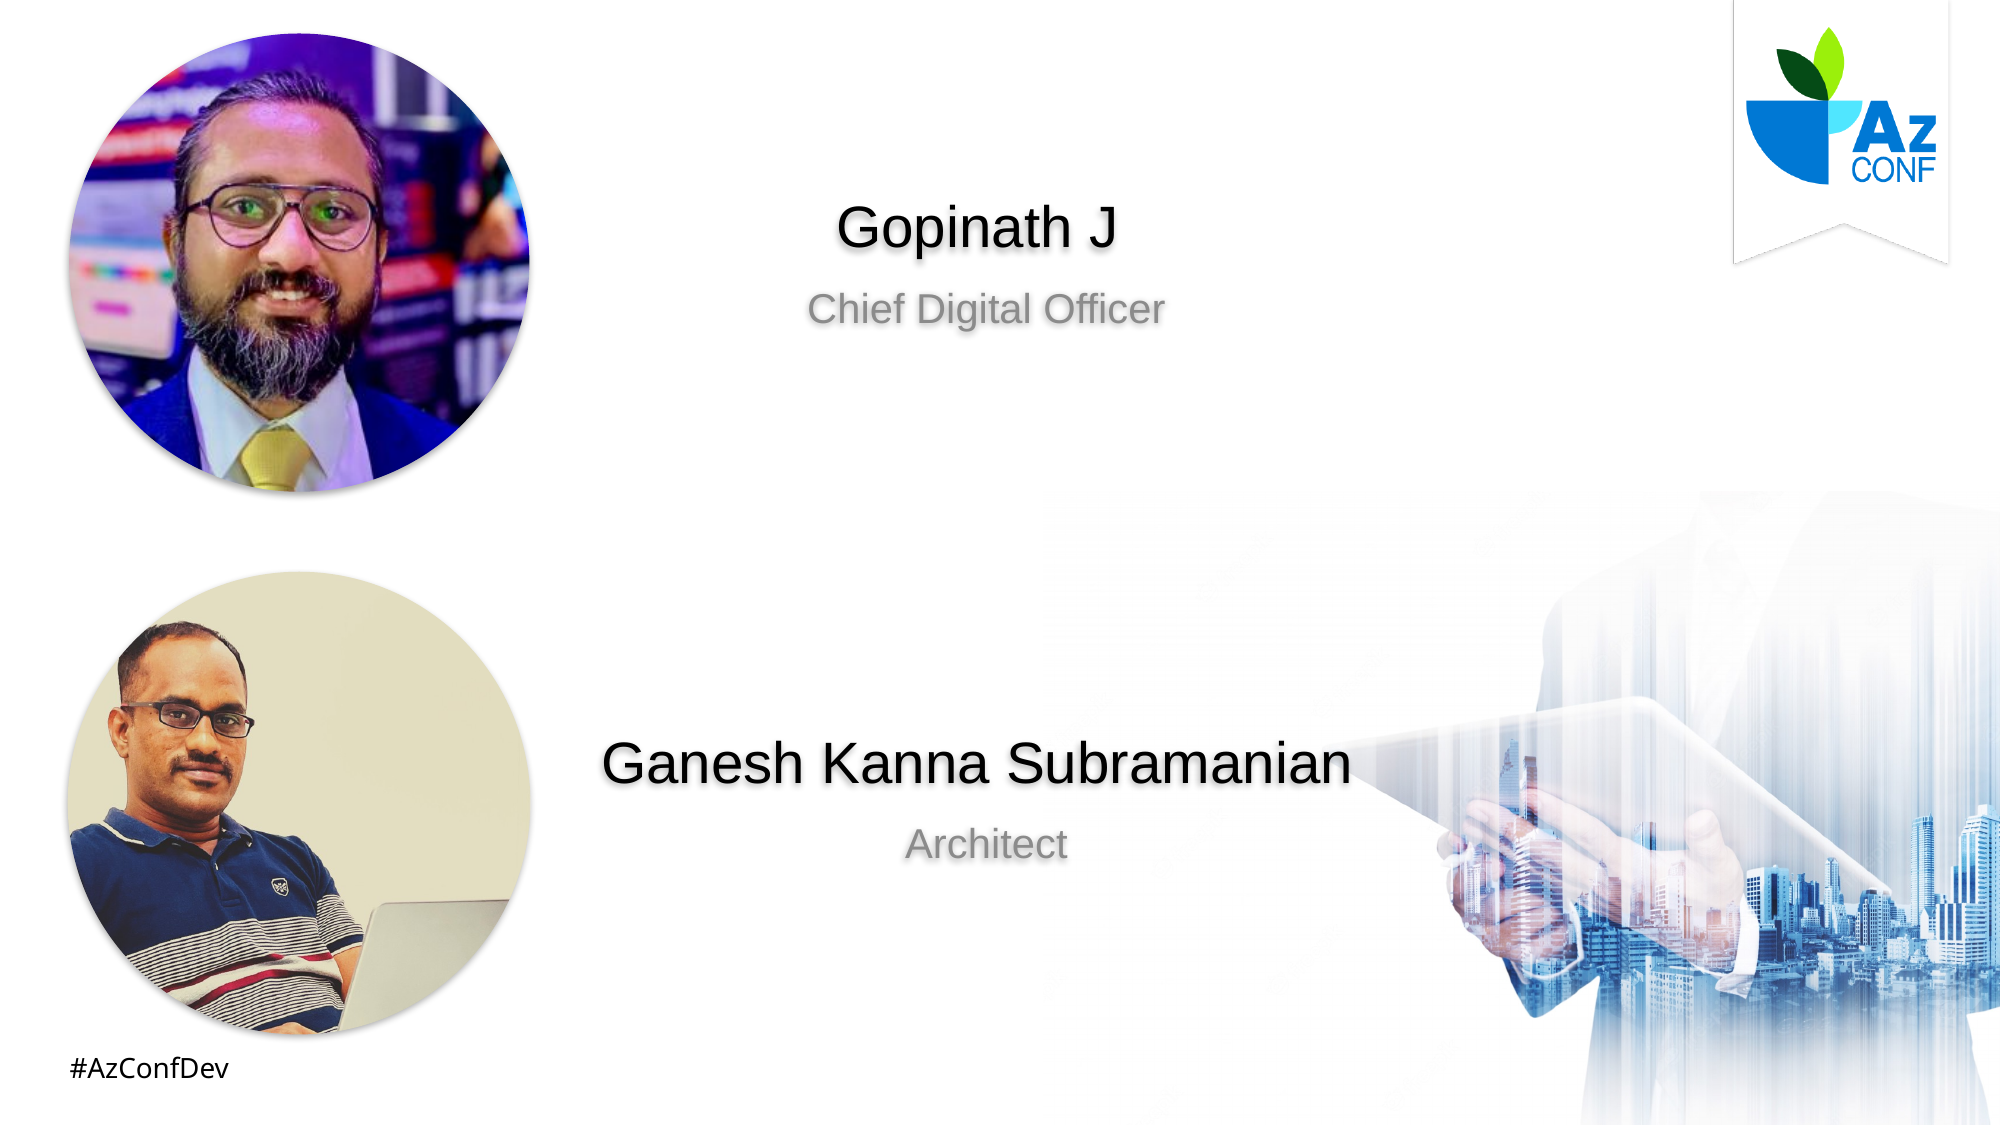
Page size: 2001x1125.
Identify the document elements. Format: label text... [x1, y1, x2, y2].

text_box Architect [588, 817, 1385, 867]
text_box [579, 693, 1577, 794]
text_box Ganesh Kanna Subramanian [531, 717, 1426, 803]
text_box Chief Digital Officer [588, 281, 1385, 332]
picture [67, 571, 531, 1035]
picture [1727, 0, 1955, 272]
picture [69, 33, 530, 492]
picture [1043, 491, 2000, 1125]
text_box Gopinath J [530, 181, 1426, 267]
text_box [579, 158, 1577, 258]
